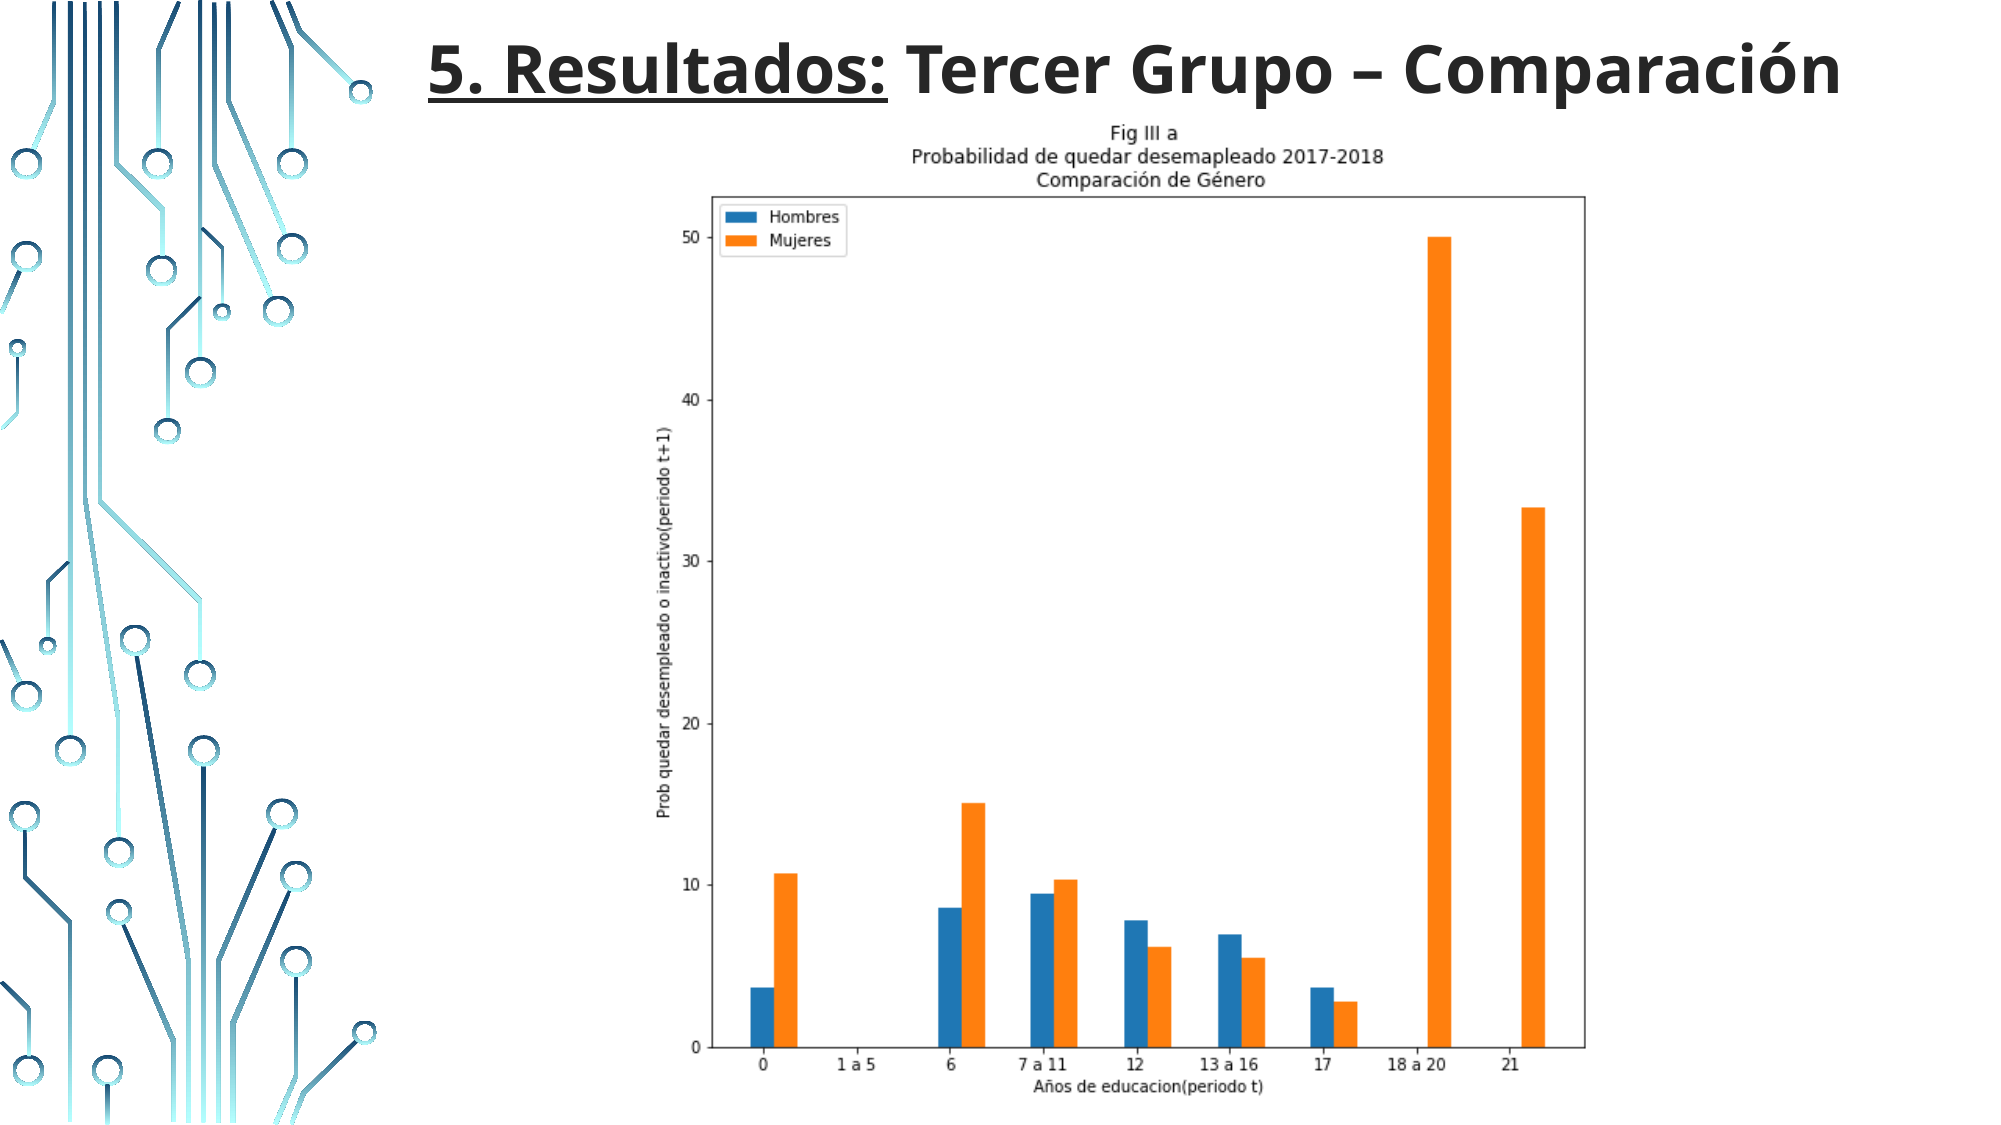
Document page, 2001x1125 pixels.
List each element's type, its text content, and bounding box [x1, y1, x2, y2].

text_box 5. Resultados: Tercer Grupo – Comparación [413, 19, 1915, 114]
picture [571, 61, 1697, 1125]
